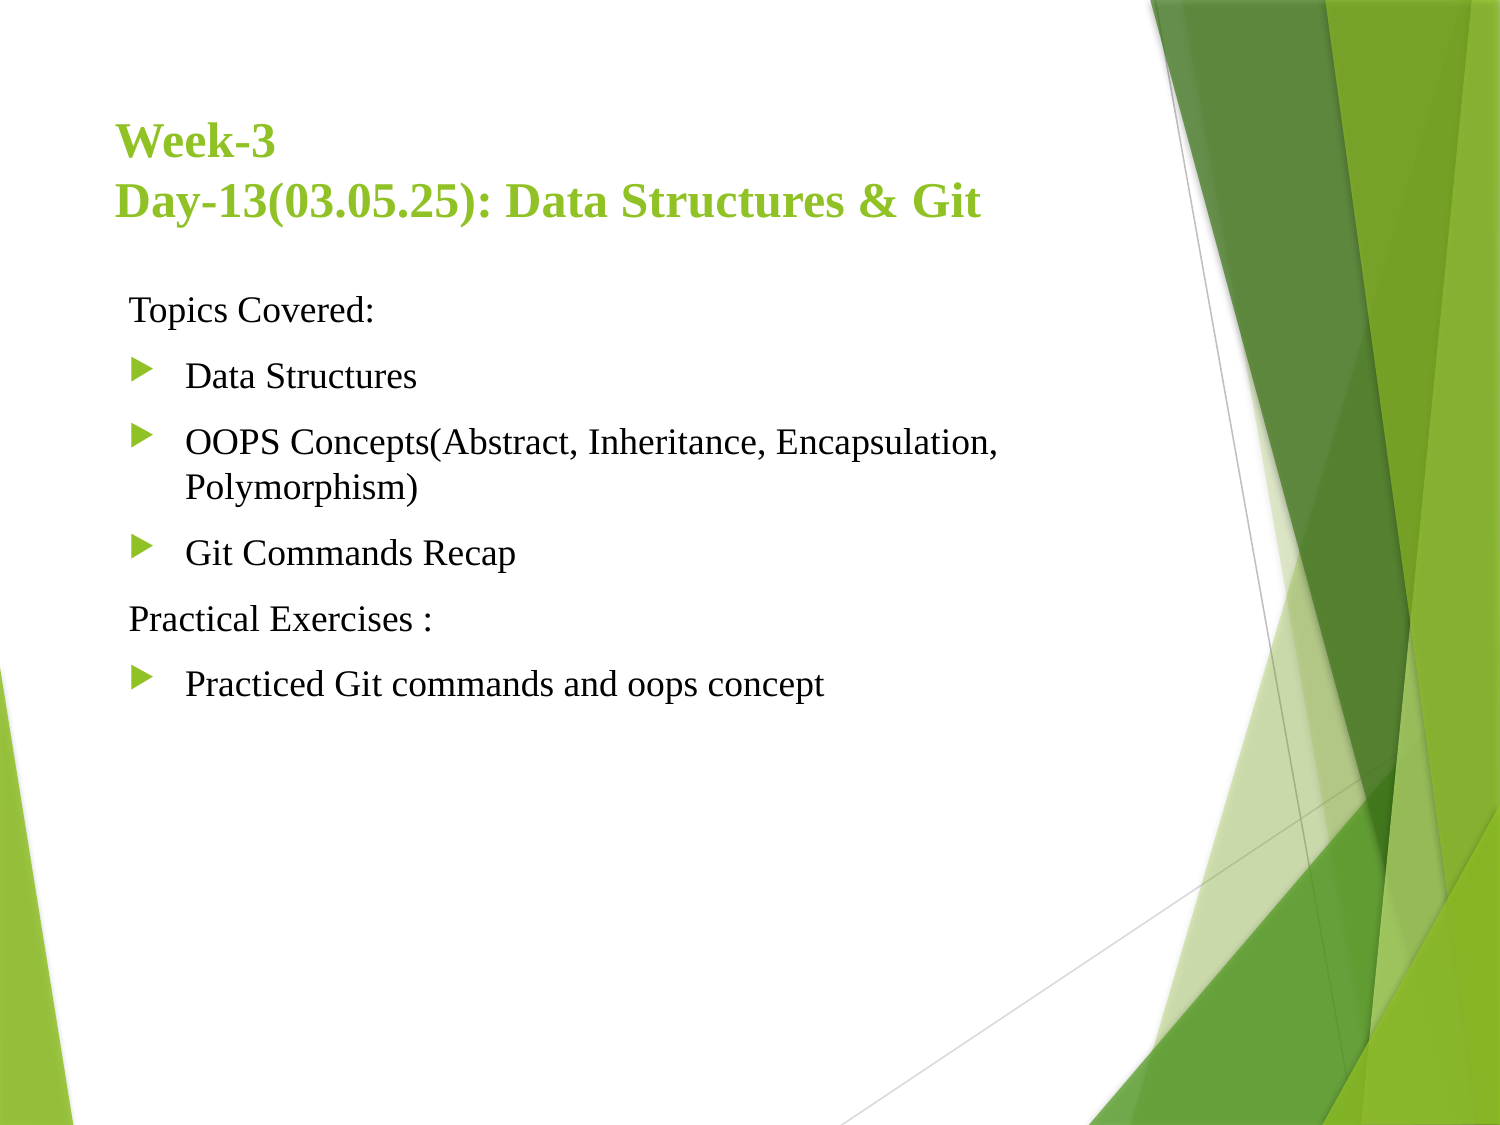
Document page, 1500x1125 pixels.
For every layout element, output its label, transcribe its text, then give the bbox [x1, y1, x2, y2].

title Week-3 Day-13(03.05.25): Data Structures & Git [99, 99, 1142, 248]
list Topics Covered: Data Structures OOPS Concepts(Abstract, Inheritance, Encapsulation, Polymorphism) Git Commands Recap Practical Exercises : Practiced Git commands and oops concept [113, 277, 1155, 915]
